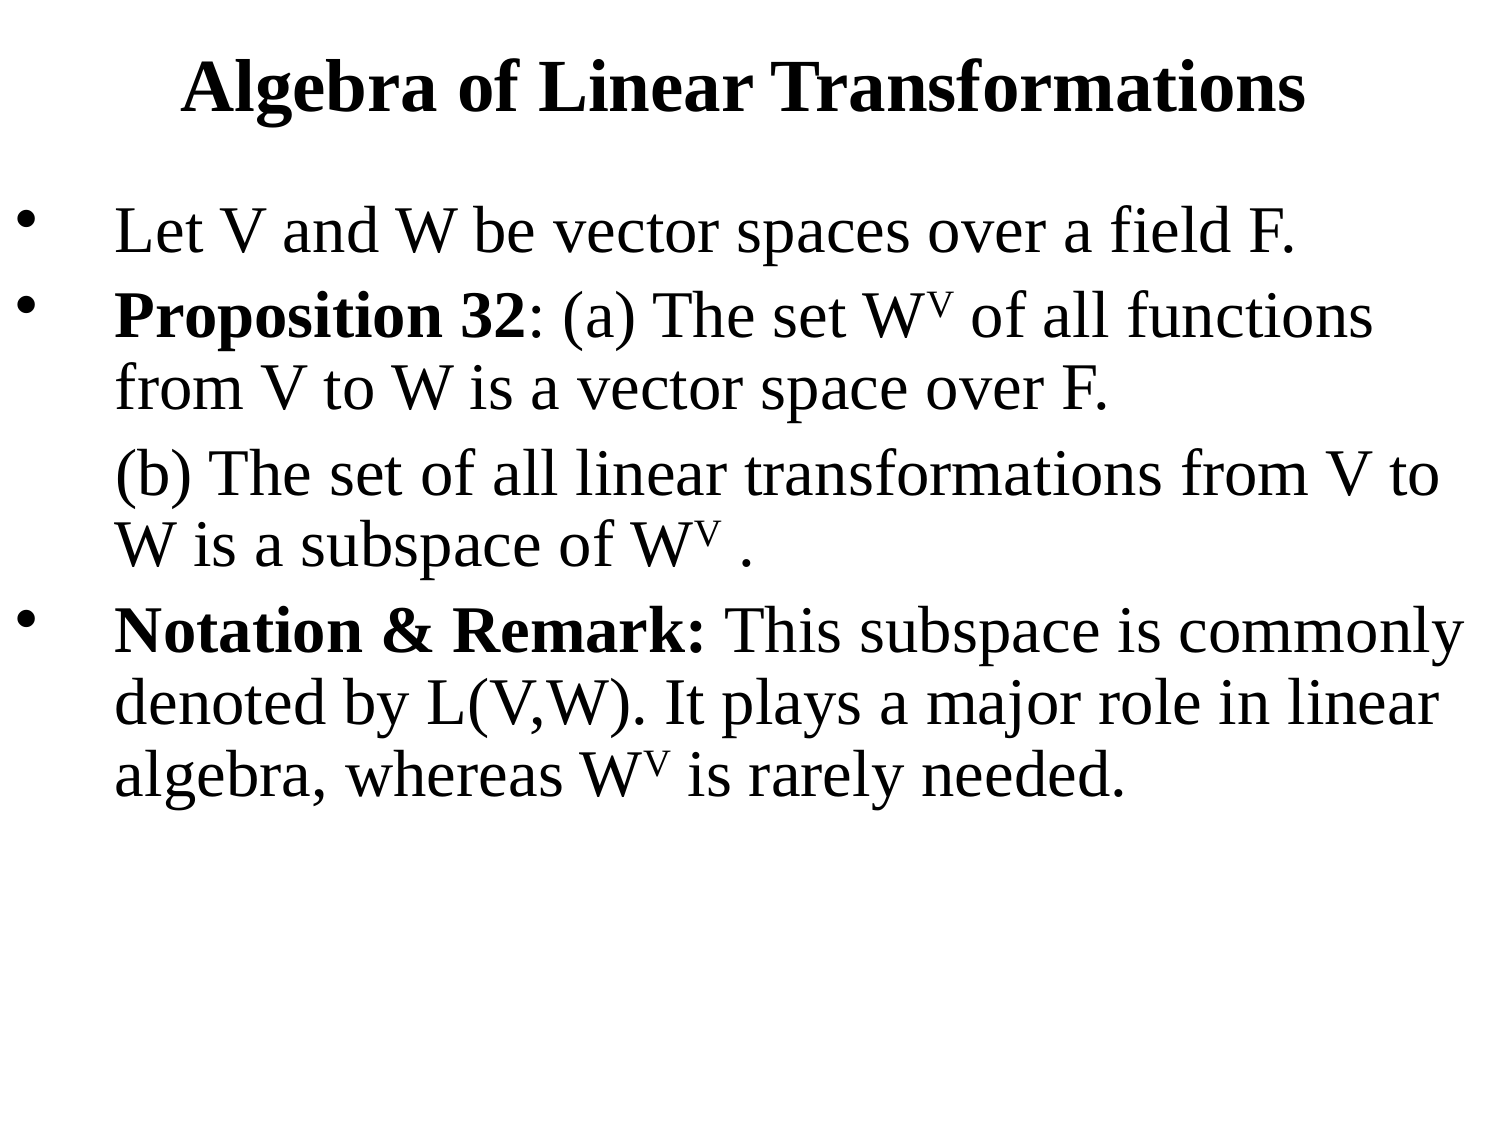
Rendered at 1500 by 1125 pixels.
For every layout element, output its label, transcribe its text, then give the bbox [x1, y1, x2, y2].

title Algebra of Linear Transformations [137, 0, 1388, 163]
list Let V and W be vector spaces over a field F. Proposition 32: (a) The set WV of all functions from V to W is a vector space over F. (b) The set of all linear transformations from V to W is a subspace of WV . Notation & Remark: This subspace is commonly denoted by L(V,W). It plays a major role in linear algebra, whereas WV is rarely needed. [0, 187, 1500, 1125]
